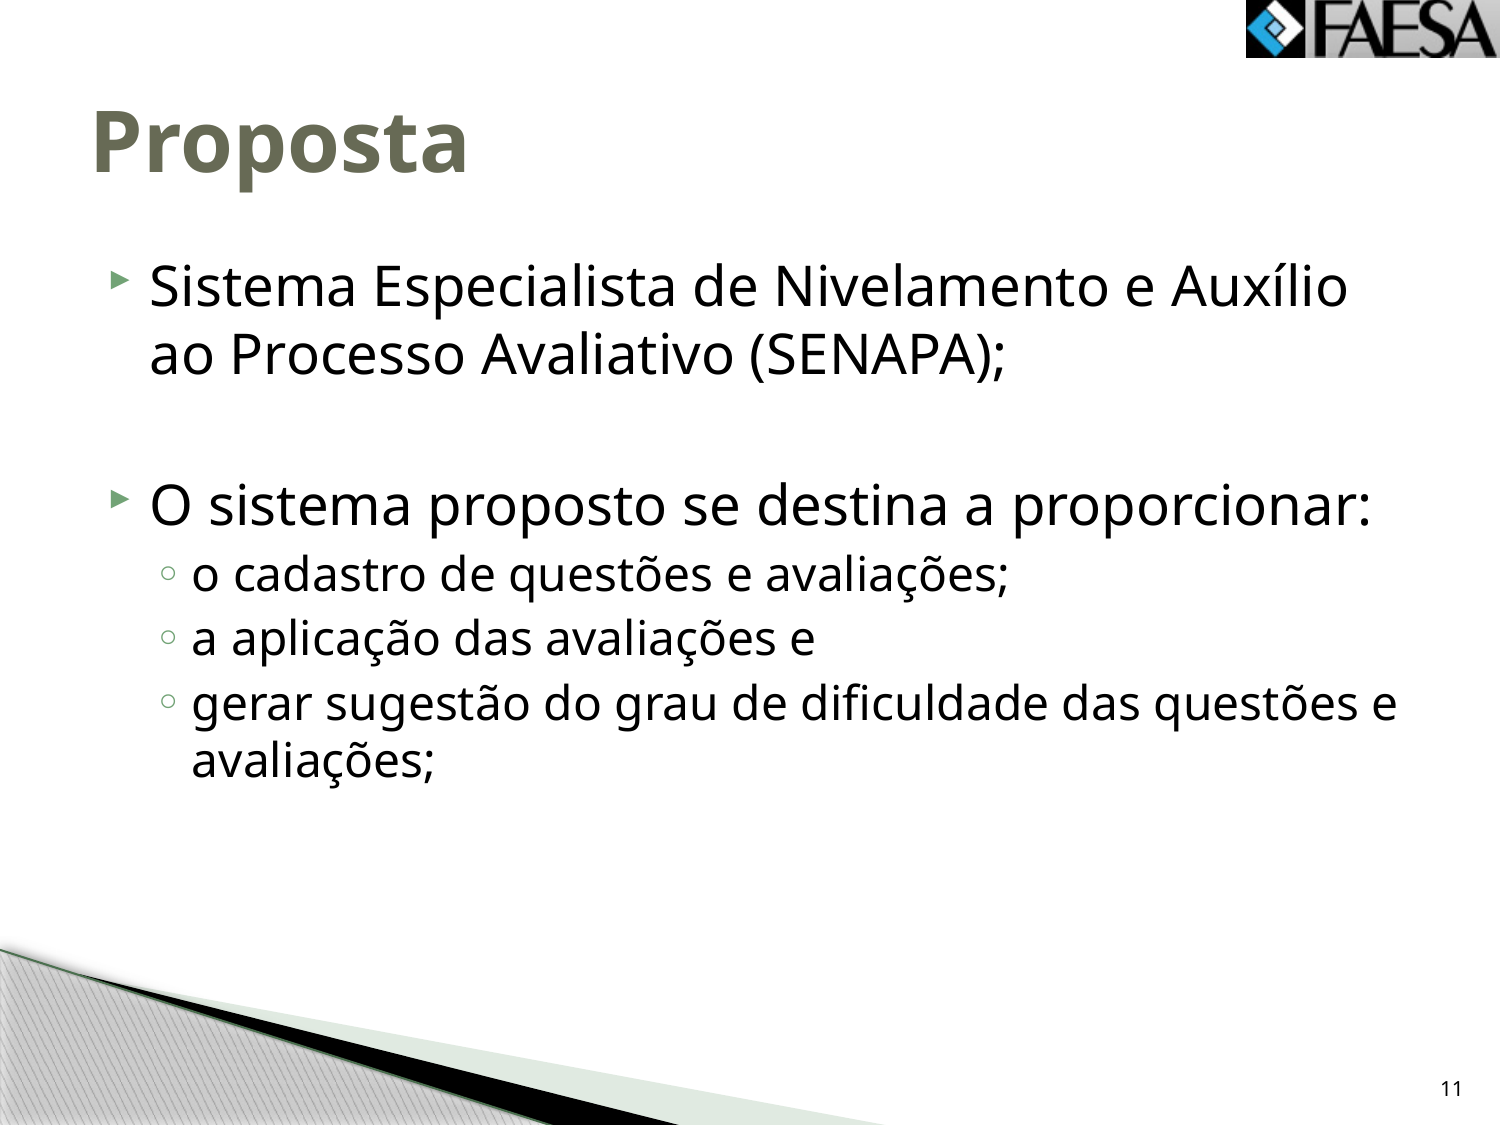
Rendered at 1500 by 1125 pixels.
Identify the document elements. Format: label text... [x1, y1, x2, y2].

slide_number 11 [1418, 1051, 1479, 1112]
title Proposta [75, 45, 1425, 233]
list Sistema Especialista de Nivelamento e Auxílio ao Processo Avaliativo (SENAPA); O sistema proposto se destina a proporcionar: o cadastro de questões e avaliações; a aplicação das avaliações e gerar sugestão do grau de dificuldade das questões e avaliações; [75, 243, 1442, 986]
picture [1246, 0, 1500, 58]
